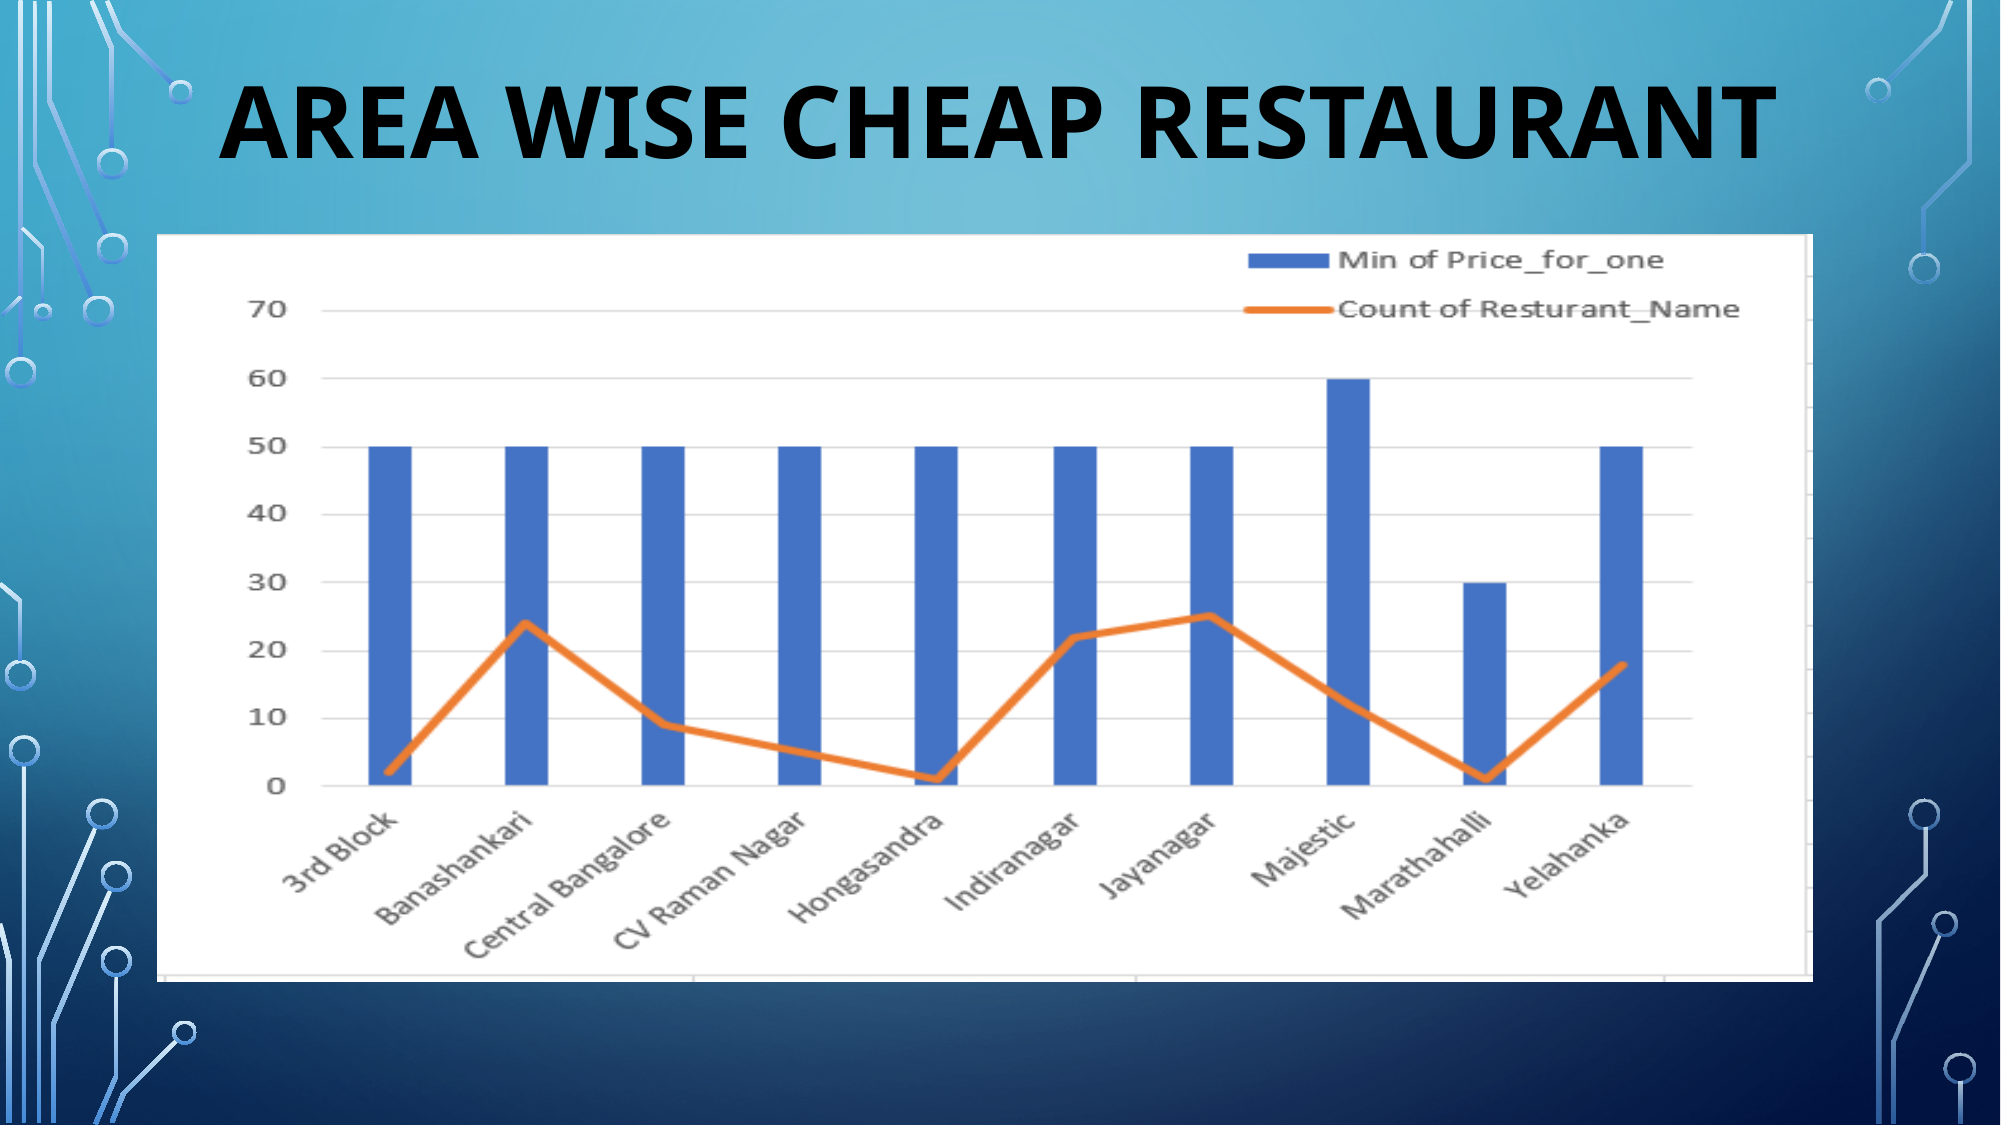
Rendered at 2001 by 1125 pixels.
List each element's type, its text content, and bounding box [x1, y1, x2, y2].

picture [157, 234, 1813, 982]
title AREA WISE CHEAP RESTAURANT [187, 35, 1813, 217]
